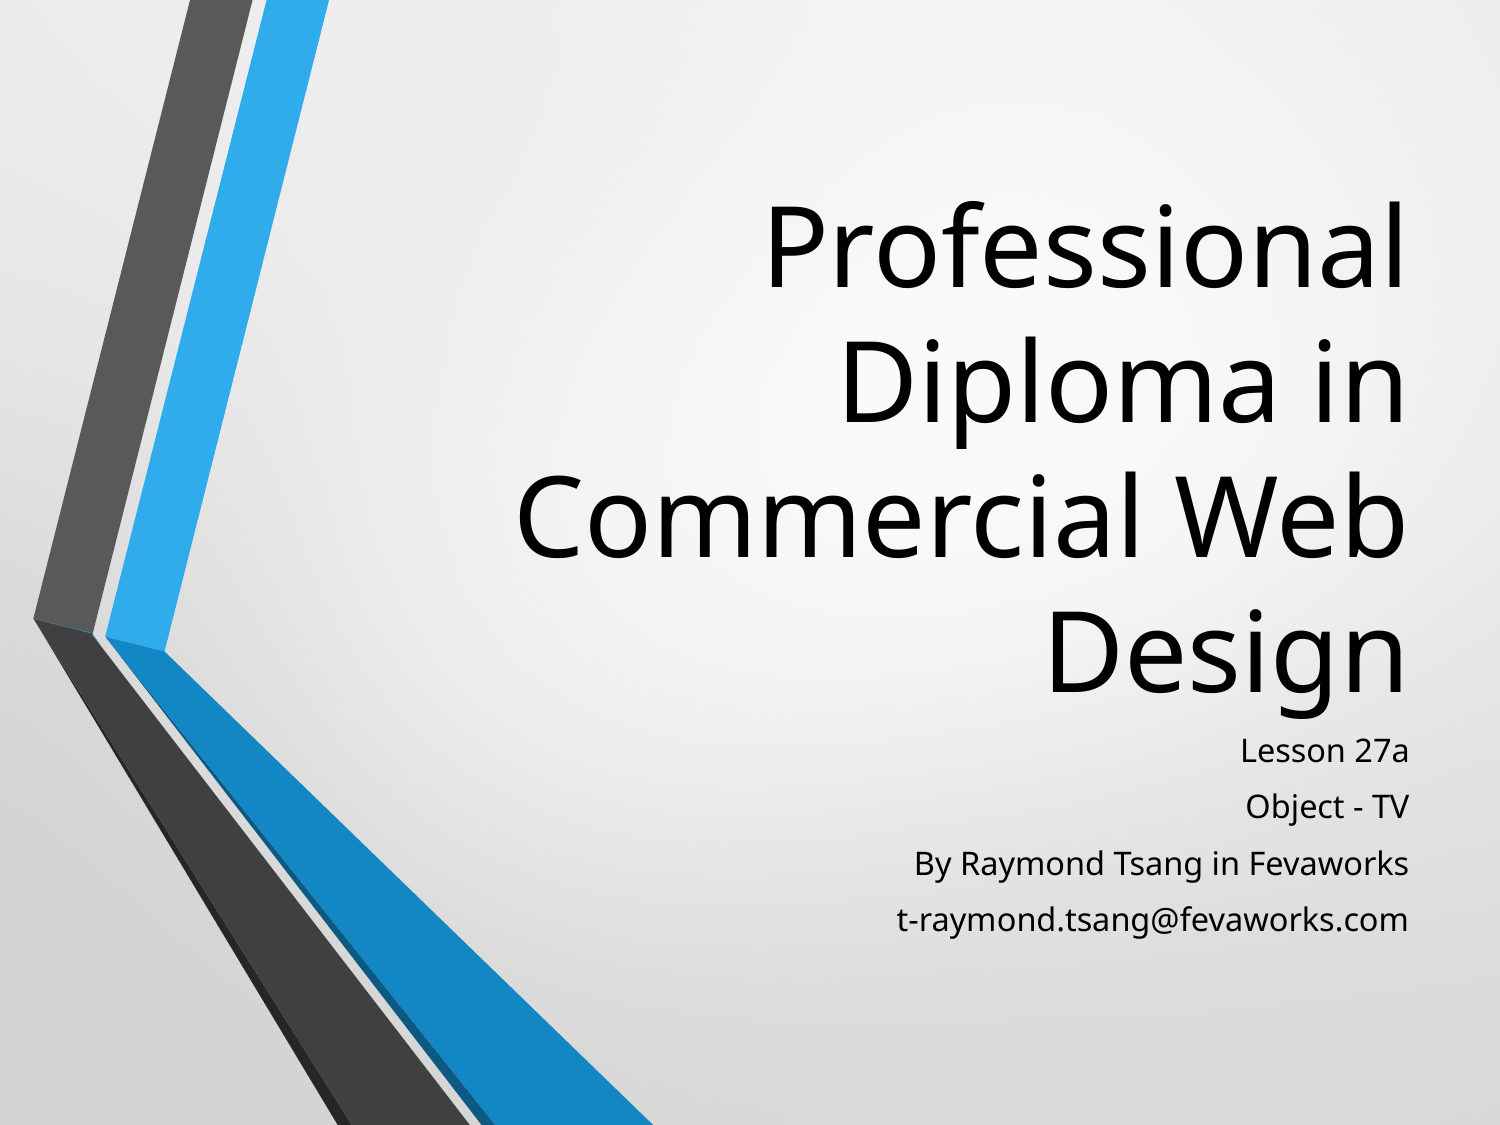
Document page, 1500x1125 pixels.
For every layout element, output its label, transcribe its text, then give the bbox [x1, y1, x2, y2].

subtitle Lesson 27a Object - TV By Raymond Tsang in Fevaworks t-raymond.tsang@fevaworks.com [479, 722, 1425, 947]
title Professional Diploma in Commercial Web Design [285, 149, 1425, 723]
